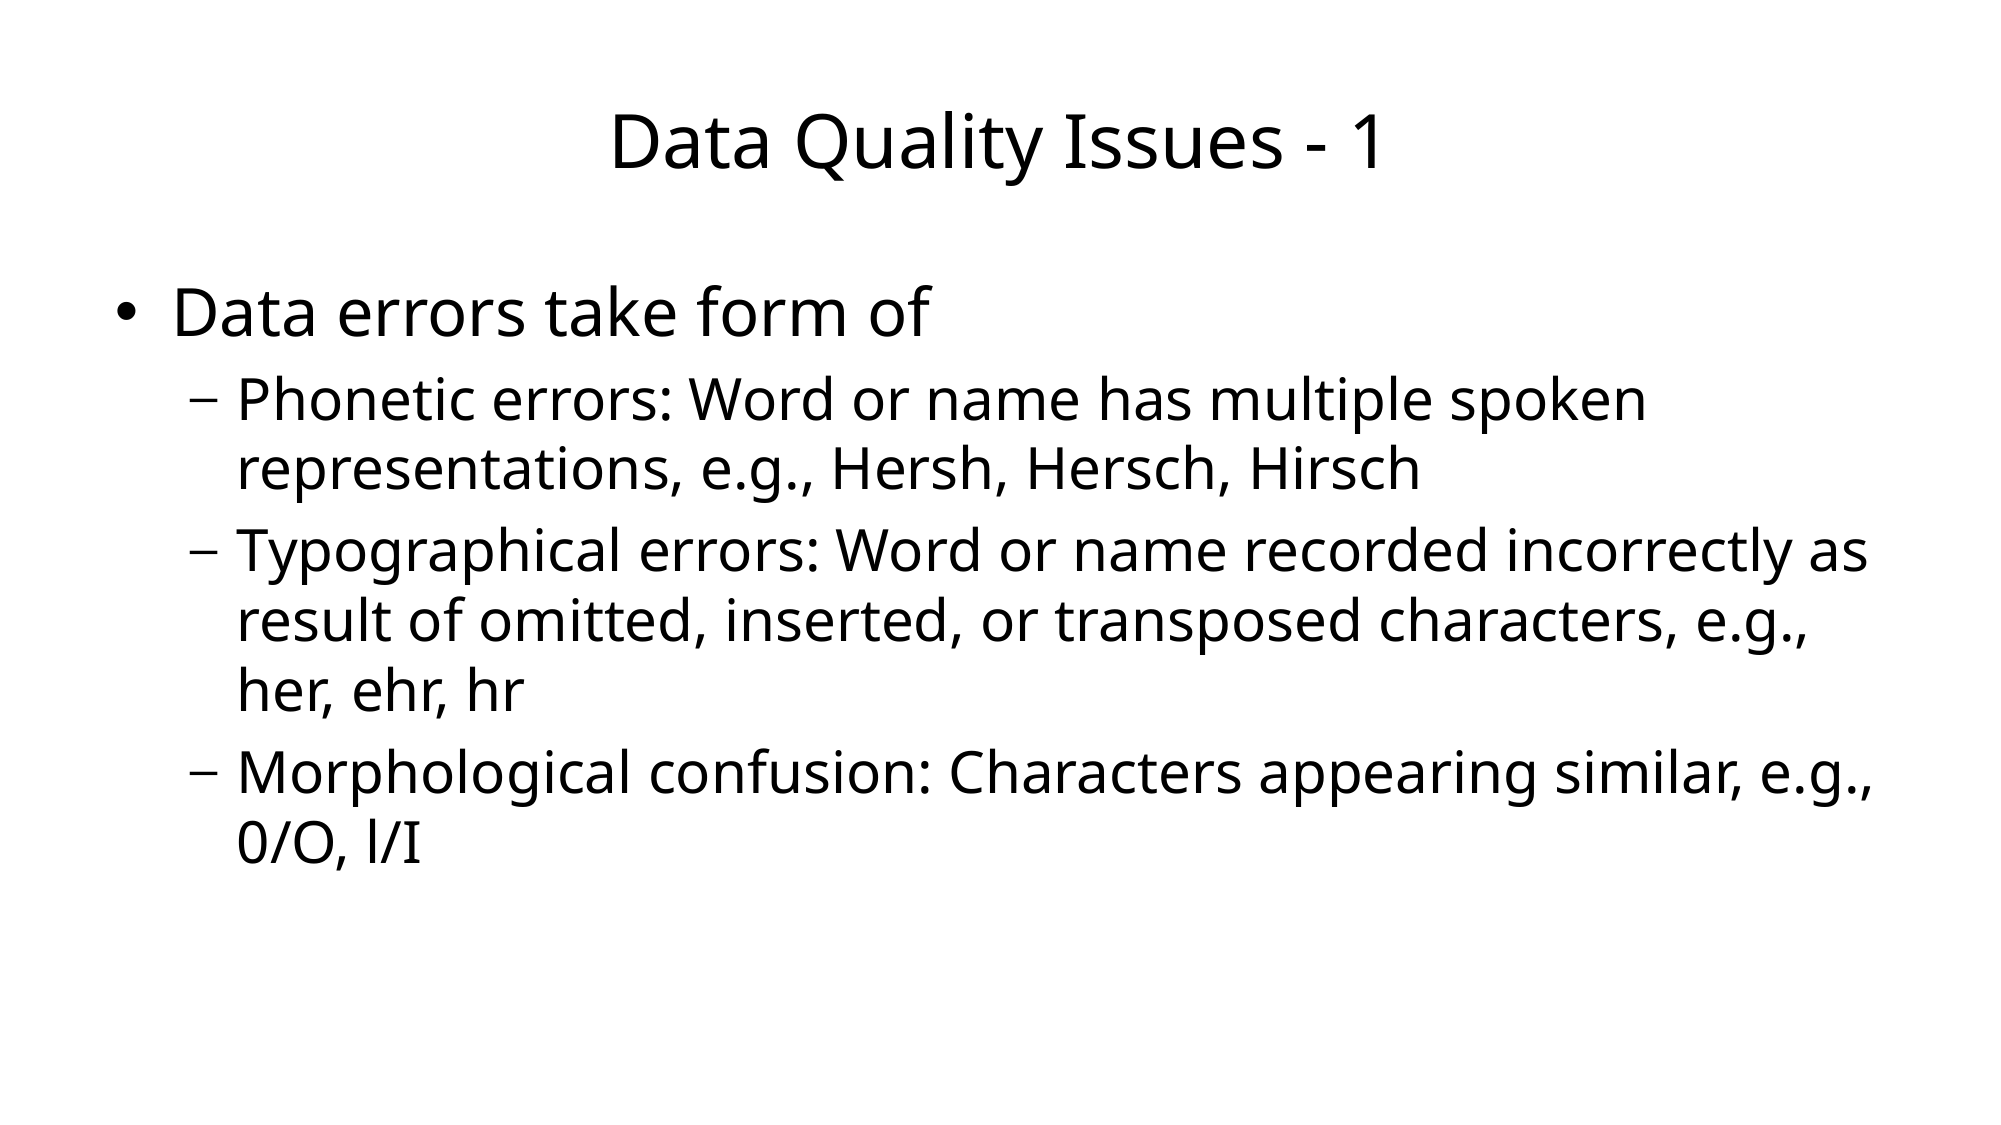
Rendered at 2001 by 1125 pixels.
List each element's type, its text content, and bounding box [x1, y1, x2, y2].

title Data Quality Issues - 1 [99, 45, 1900, 233]
list Data errors take form of Phonetic errors: Word or name has multiple spoken representations, e.g., Hersh, Hersch, Hirsch Typographical errors: Word or name recorded incorrectly as result of omitted, inserted, or transposed characters, e.g., her, ehr, hr Morphological confusion: Characters appearing similar, e.g., 0/O, l/I [99, 262, 1900, 1013]
